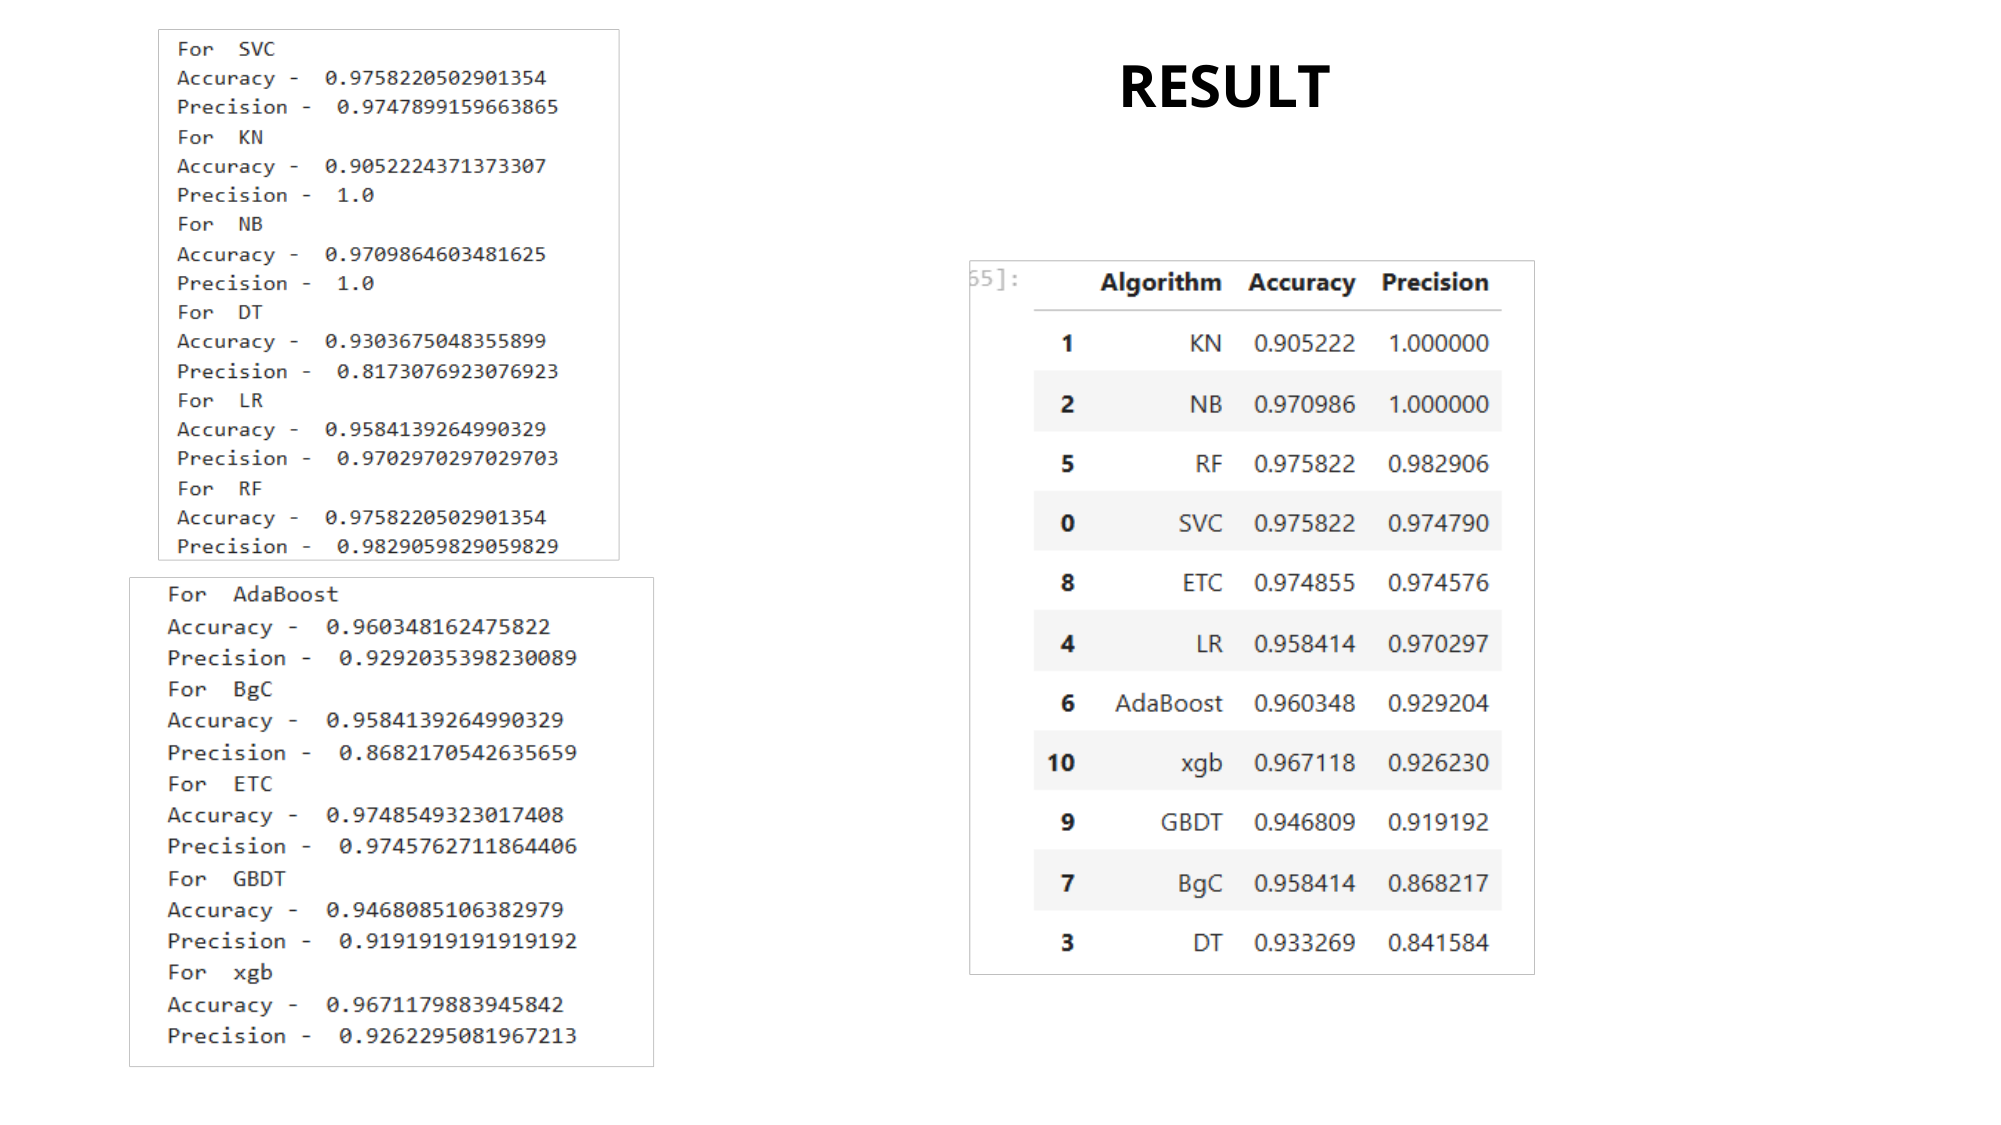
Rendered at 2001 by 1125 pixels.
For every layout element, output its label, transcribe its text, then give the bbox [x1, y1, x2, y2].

picture [126, 574, 658, 1070]
picture [967, 257, 1539, 978]
picture [156, 27, 622, 563]
text_box RESULT [928, 41, 1522, 127]
